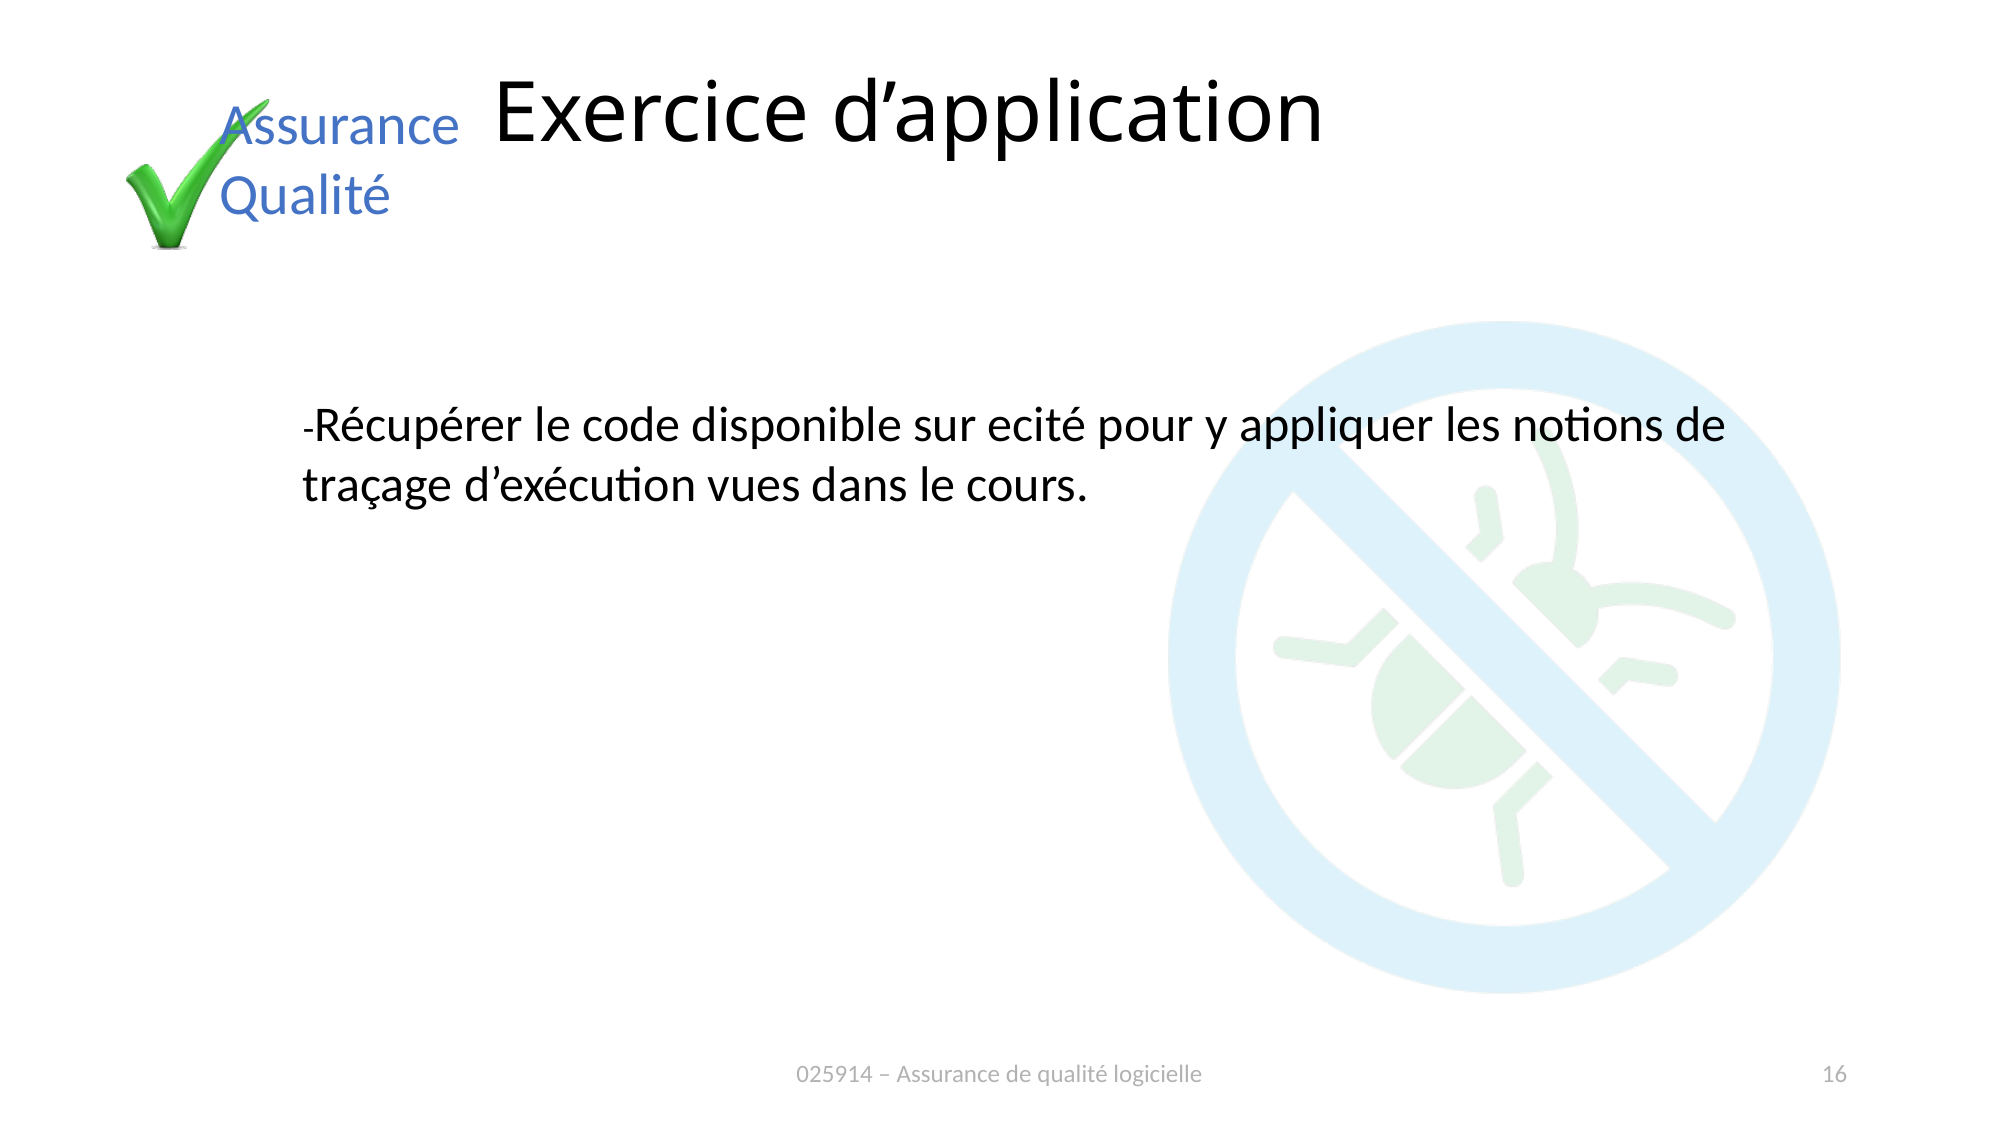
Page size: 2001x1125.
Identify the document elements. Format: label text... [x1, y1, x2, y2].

footer 025914 – Assurance de qualité logicielle [662, 1042, 1338, 1103]
list [137, 299, 1863, 1014]
slide_number 16 [1412, 1042, 1863, 1103]
text_box -Récupérer le code disponible sur ecité pour y appliquer les notions de traçage d’exécution vues dans le cours. [288, 383, 1805, 564]
picture [118, 85, 276, 255]
title Exercice d’application [477, 0, 1830, 167]
